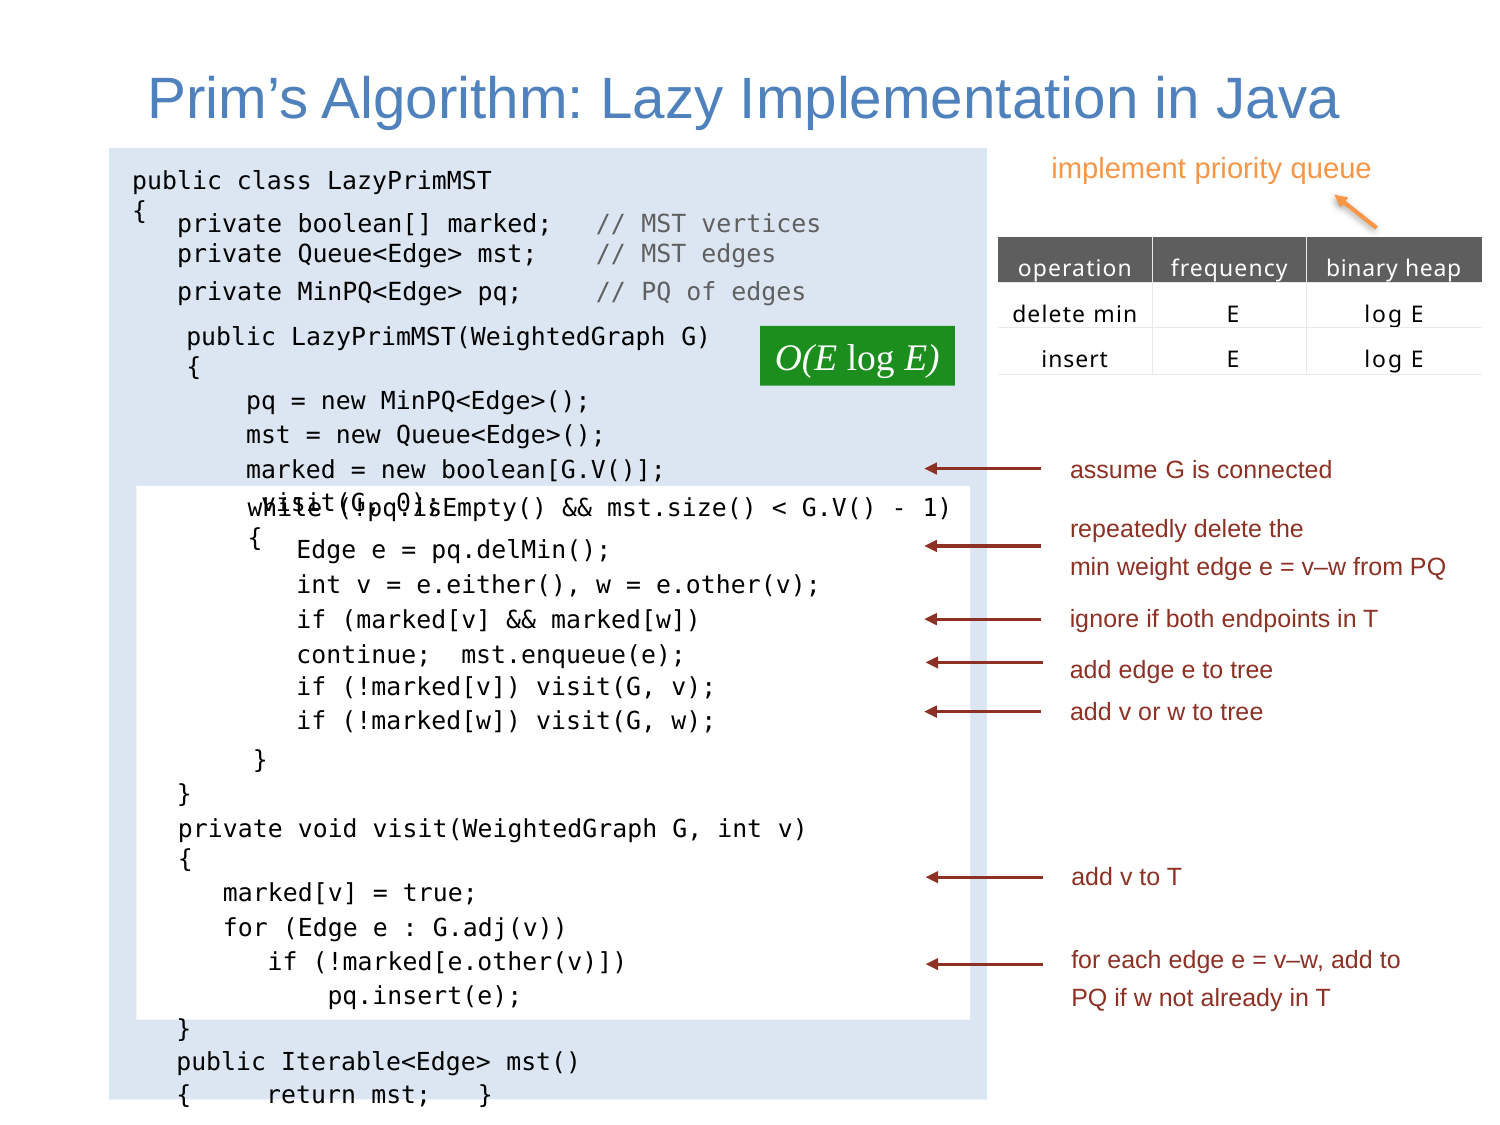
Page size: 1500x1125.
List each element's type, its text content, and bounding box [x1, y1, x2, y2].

text_box [925, 871, 1043, 884]
text_box repeatedly delete the min weight edge e = v–w from PQ ignore if both endpoints in T add edge e to tree [1068, 503, 1490, 684]
table_header MST vertices [633, 207, 825, 238]
text_box [109, 148, 987, 1100]
table_cell log E [1307, 328, 1482, 374]
table_header // [573, 207, 633, 238]
text_box Edge e = pq.delMin(); int v = e.either(), w = e.other(v); if (marked[v] && marked[w]) continue; mst.enqueue(e); if (!marked[v]) visit(G, v); if (!marked[w]) visit(G, w); [294, 528, 852, 736]
table_cell log E [1307, 283, 1482, 327]
table_cell private [172, 273, 289, 307]
text_box [924, 462, 1042, 475]
text_box public LazyPrimMST(WeightedGraph G) { pq = new MinPQ<Edge>(); mst = new Queue<Edge>(); marked = new boolean[G.V()]; visit(G, 0); [184, 314, 712, 516]
table_cell MinPQ<Edge> pq; [289, 273, 573, 307]
text_box [925, 656, 1043, 669]
text_box public class LazyPrimMST { [130, 159, 493, 225]
table_cell // [573, 238, 633, 273]
text_box add v or w to tree [1068, 693, 1293, 725]
table_cell insert [998, 328, 1152, 374]
text_box [924, 705, 1042, 718]
text_box [924, 612, 1042, 626]
table_cell MST edges [633, 238, 825, 273]
text_box [924, 539, 1042, 553]
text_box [1334, 194, 1377, 229]
text_box assume G is connected [1068, 451, 1356, 484]
table_header boolean[] marked; [289, 207, 573, 238]
text_box [136, 485, 971, 1020]
text_box private void visit(WeightedGraph G, int v) { marked[v] = true; for (Edge e : G.adj(v)) if (!marked[e.other(v)]) pq.insert(e); } public Iterable<Edge> mst() { return mst; } [176, 807, 809, 1109]
title Prim’s Algorithm: Lazy Implementation in Java [42, 1, 1447, 189]
table_cell E [1153, 283, 1306, 327]
text_box while (!pq.isEmpty() && mst.size() < G.V() - 1) { [245, 485, 953, 552]
text_box } } [131, 736, 269, 808]
table_cell Queue<Edge> mst; [289, 238, 573, 273]
table_header frequency [1153, 237, 1306, 282]
table_header private [172, 207, 289, 238]
text_box implement priority queue [1036, 141, 1387, 192]
text_box O(E log E) [760, 325, 955, 386]
table_cell E [1153, 328, 1306, 374]
table_cell private [172, 238, 289, 273]
table_header operation [998, 237, 1152, 282]
table_header binary heap [1307, 237, 1482, 282]
table_cell // [573, 273, 633, 307]
table_cell PQ of edges [633, 273, 825, 307]
table_cell delete min [998, 283, 1152, 327]
text_box [925, 957, 1043, 971]
text_box add v to T for each edge e = v–w, add to PQ if w not already in T [1069, 858, 1438, 1012]
